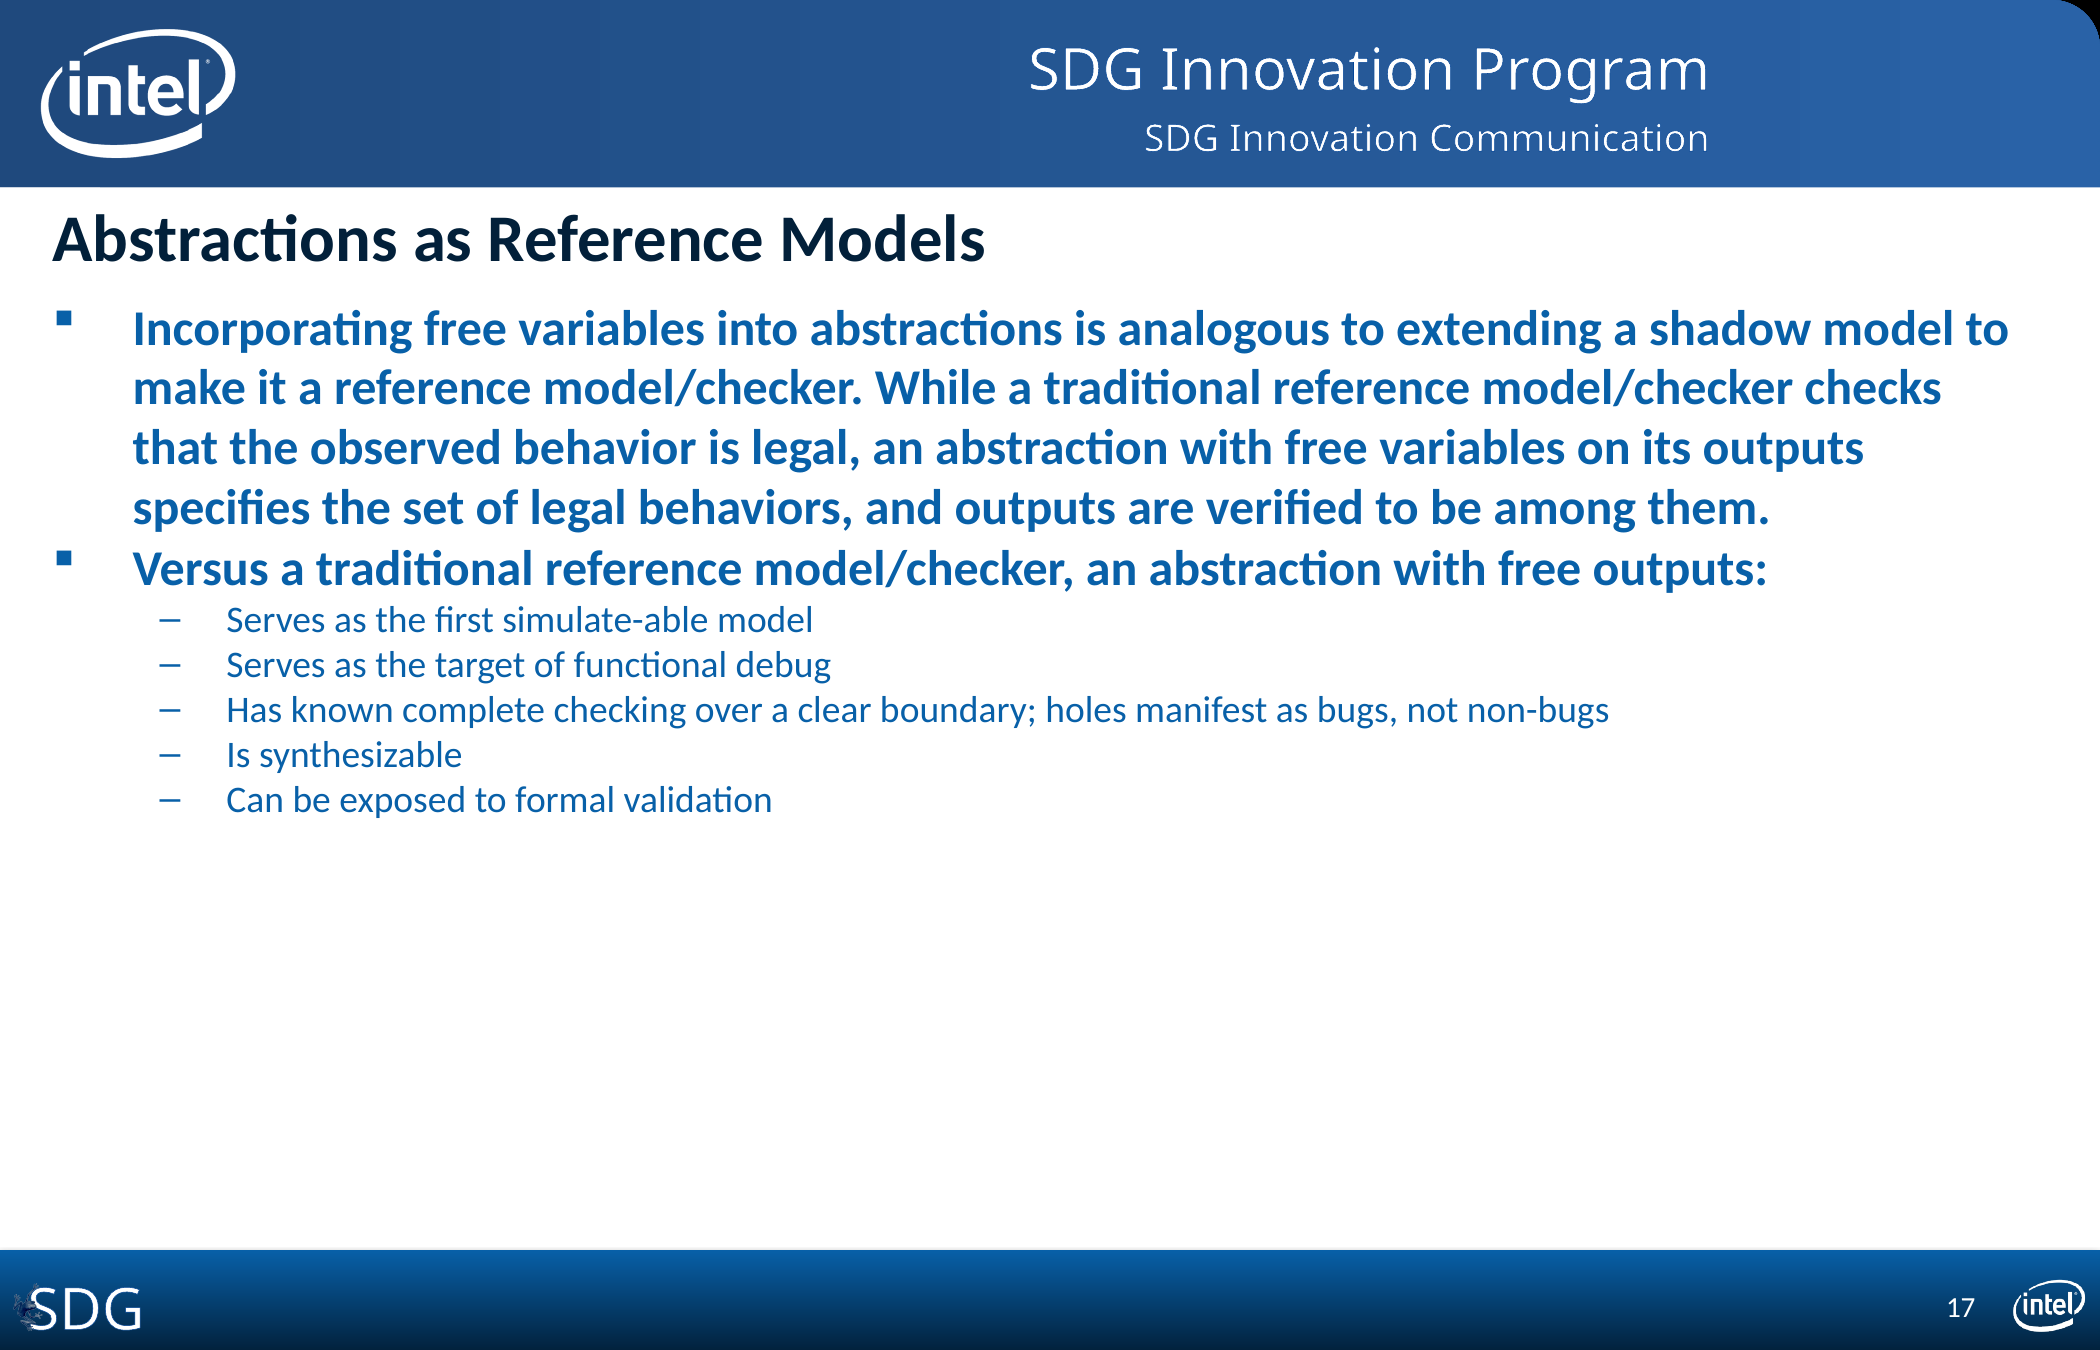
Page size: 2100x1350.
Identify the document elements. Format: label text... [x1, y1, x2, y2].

title Abstractions as Reference Models [37, 187, 2050, 288]
picture [2012, 1279, 2086, 1333]
list Incorporating free variables into abstractions is analogous to extending a shadow model to make it a reference model/checker. While a traditional reference model/checker checks that the observed behavior is legal, an abstraction with free variables on its outputs specifies the set of legal behaviors, and outputs are verified to be among them. Versus a traditional reference model/checker, an abstraction with free outputs: Serves as the first simulate-able model Serves as the target of functional debug Has known complete checking over a clear boundary; holes manifest as bugs, not non-bugs Is synthesizable Can be exposed to formal validation [37, 288, 2050, 1263]
